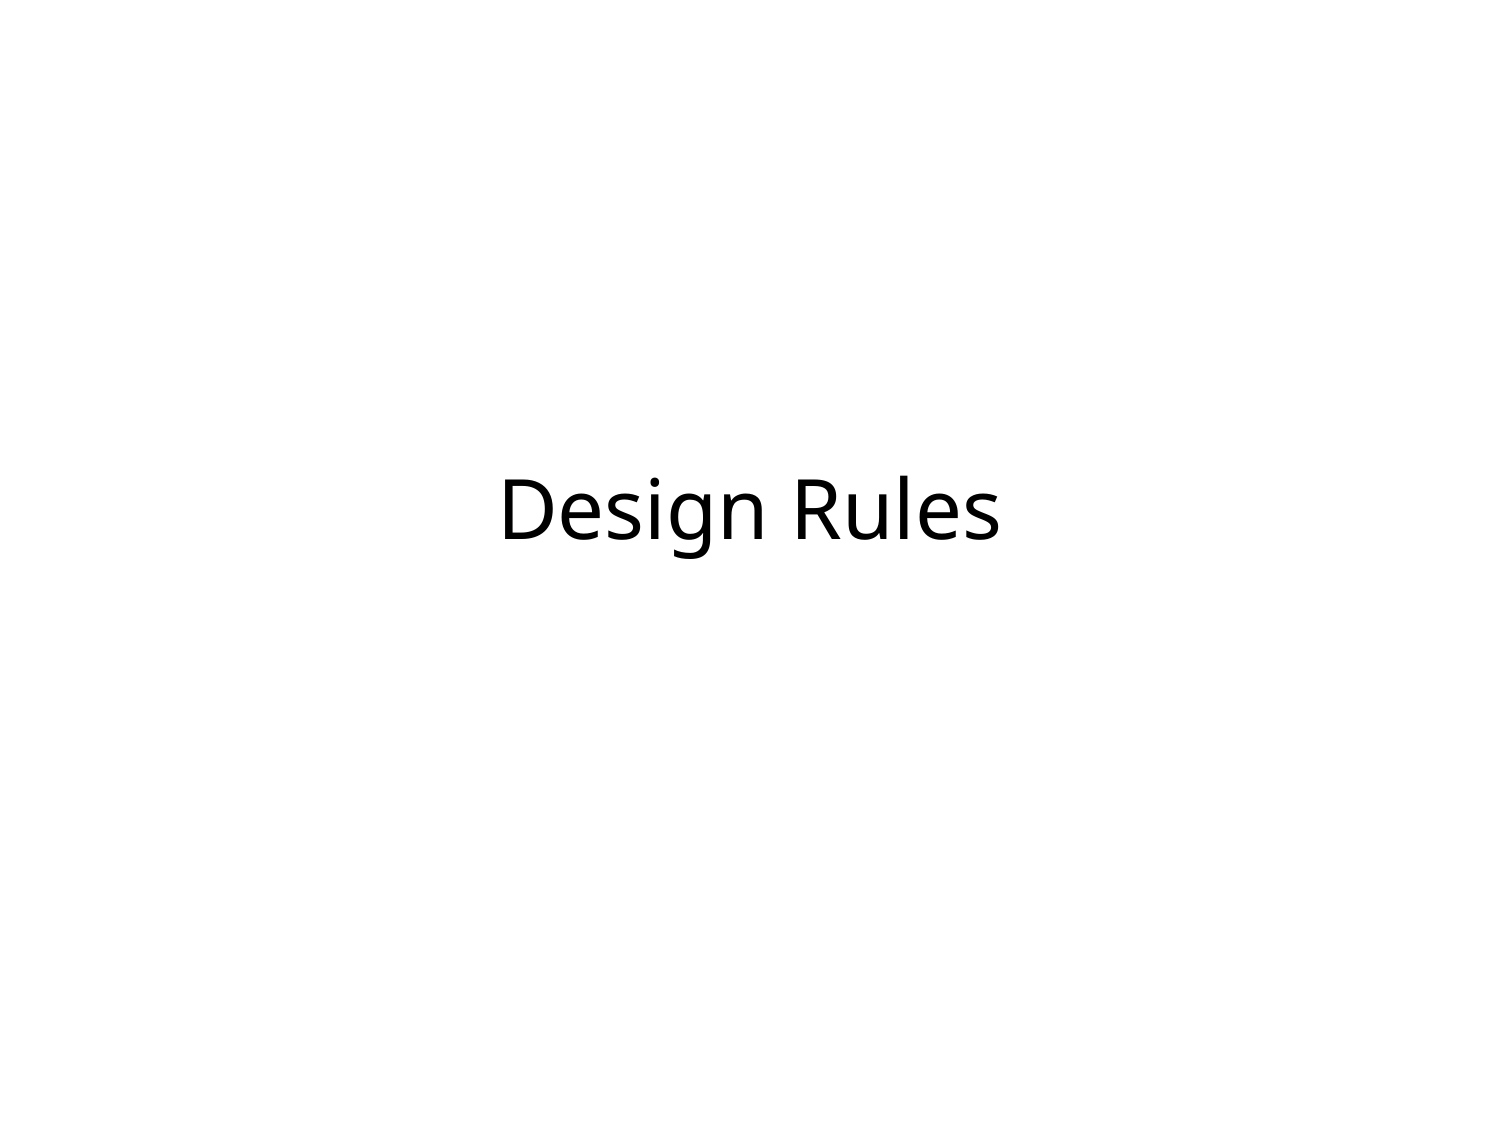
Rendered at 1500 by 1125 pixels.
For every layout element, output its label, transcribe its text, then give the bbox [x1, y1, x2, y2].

title Design Rules [75, 450, 1425, 575]
